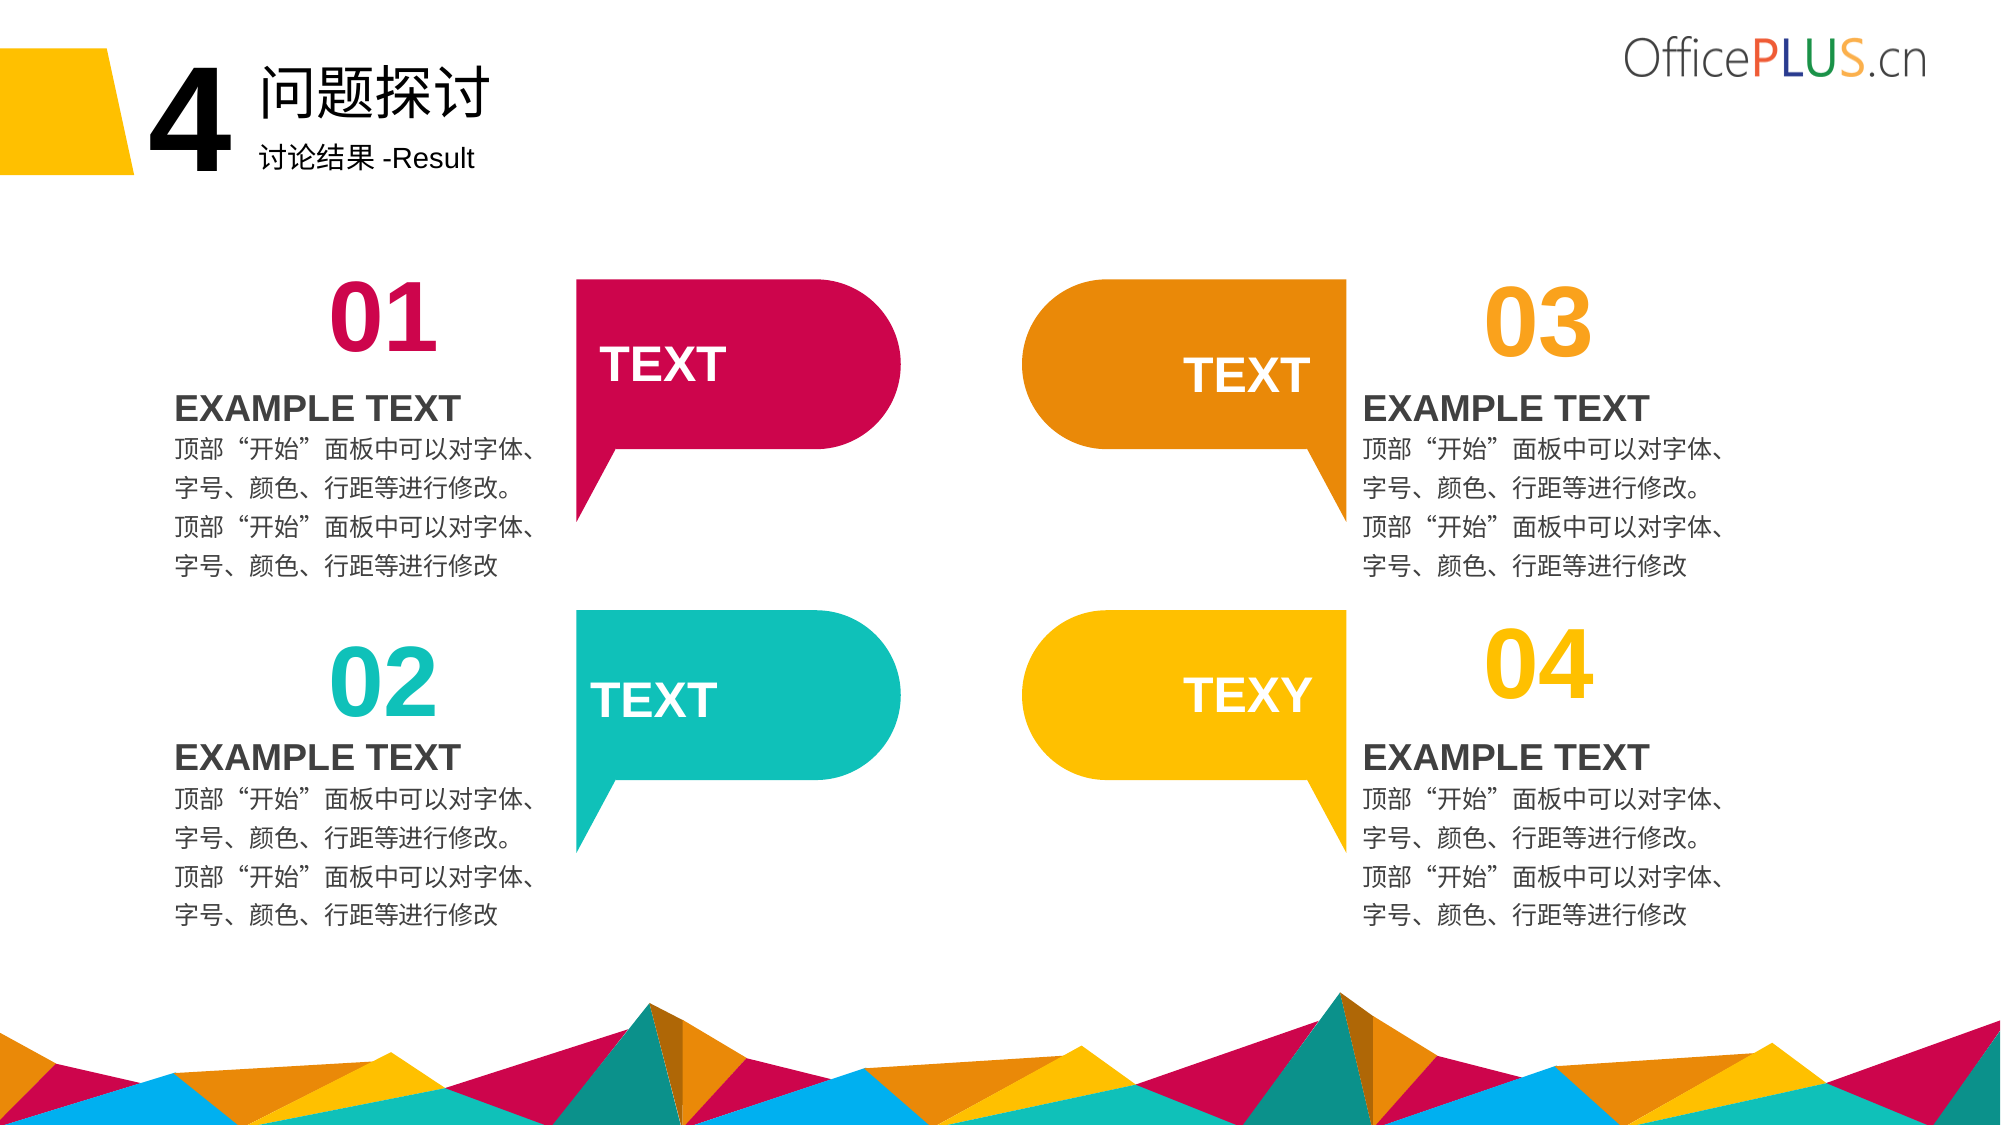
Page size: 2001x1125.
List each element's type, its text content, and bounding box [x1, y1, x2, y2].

text_box 顶部“开始”面板中可以对字体、字号、颜色、行距等进行修改。顶部“开始”面板中可以对字体、字号、颜色、行距等进行修改 [159, 766, 557, 938]
text_box EXAMPLE TEXT [159, 703, 557, 766]
text_box [1020, 609, 1348, 854]
text_box TEXY [1168, 655, 1329, 730]
text_box 02 [313, 608, 455, 703]
picture [1624, 36, 1925, 77]
text_box 讨论结果-Result [353, 132, 691, 183]
text_box EXAMPLE TEXT [159, 353, 557, 417]
text_box 04 [1468, 591, 1609, 703]
text_box EXAMPLE TEXT [1347, 353, 1745, 417]
text_box 顶部“开始”面板中可以对字体、字号、颜色、行距等进行修改。顶部“开始”面板中可以对字体、字号、颜色、行距等进行修改 [159, 417, 557, 588]
text_box TEXT [584, 324, 742, 399]
text_box [575, 609, 902, 854]
text_box [575, 278, 902, 523]
text_box EXAMPLE TEXT [1347, 703, 1745, 766]
text_box 4 [134, 13, 353, 209]
text_box TEXT [575, 660, 733, 735]
text_box 顶部“开始”面板中可以对字体、字号、颜色、行距等进行修改。顶部“开始”面板中可以对字体、字号、颜色、行距等进行修改 [1347, 417, 1745, 588]
text_box 03 [1468, 249, 1609, 353]
text_box 顶部“开始”面板中可以对字体、字号、颜色、行距等进行修改。顶部“开始”面板中可以对字体、字号、颜色、行距等进行修改 [1347, 766, 1745, 938]
text_box 01 [313, 243, 455, 353]
text_box 问题探讨 [353, 48, 513, 132]
text_box [0, 47, 134, 177]
text_box TEXT [1168, 334, 1326, 410]
text_box [1020, 278, 1348, 523]
